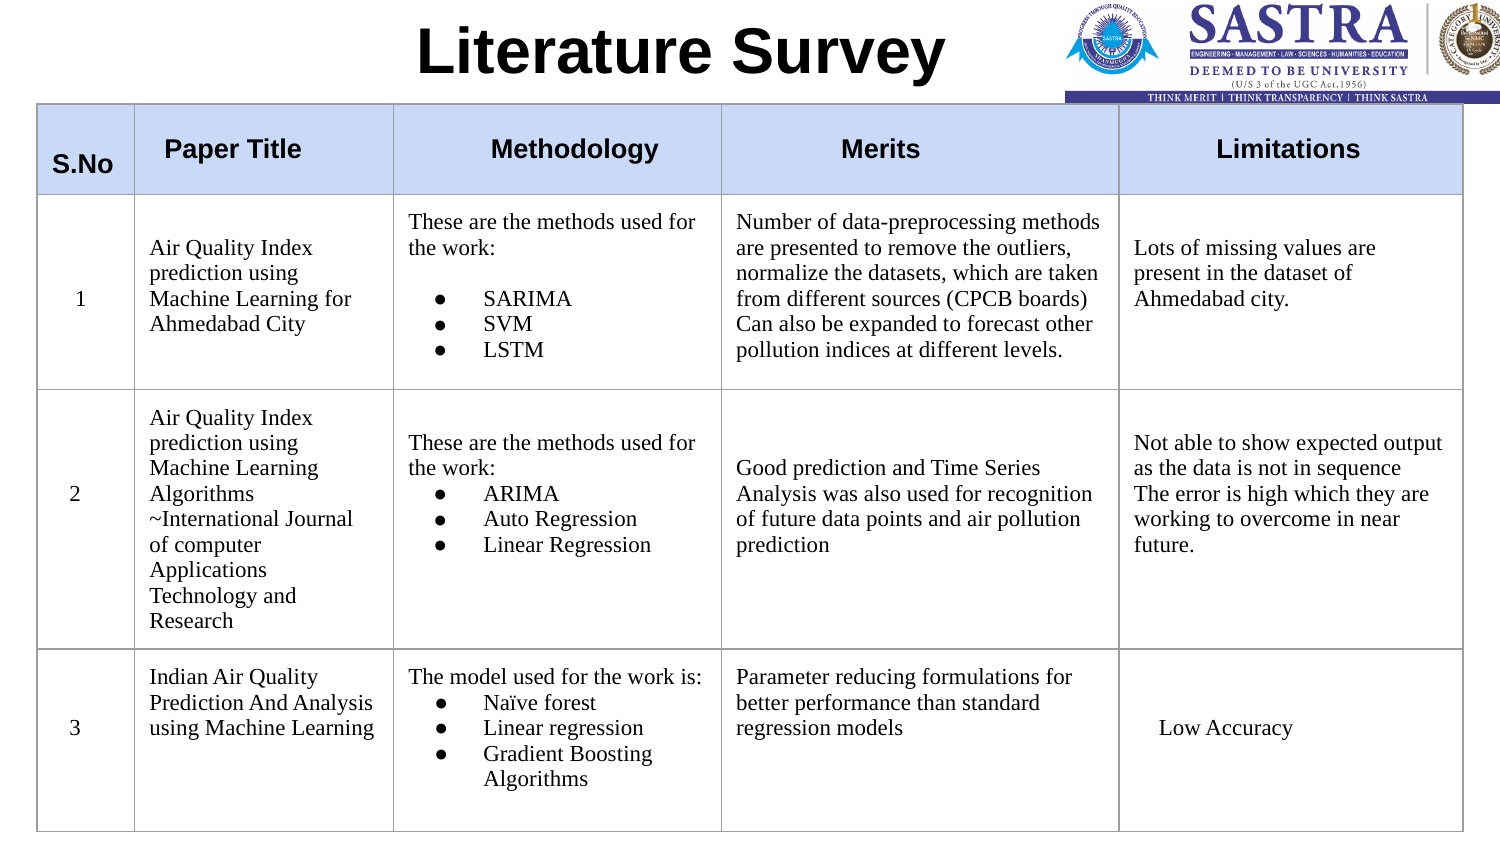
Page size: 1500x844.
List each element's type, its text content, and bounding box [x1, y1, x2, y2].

table_cell Not able to show expected output as the data is not in sequence The error is high which they are working to overcome in near future. [1120, 390, 1462, 648]
table_cell 3 [38, 650, 134, 831]
table_cell 1 [38, 195, 134, 389]
table_header Methodology [394, 105, 721, 194]
table_cell Indian Air Quality Prediction And Analysis using Machine Learning [135, 650, 393, 831]
table_cell Good prediction and Time Series Analysis was also used for recognition of future data points and air pollution prediction [722, 390, 1118, 648]
table_cell Number of data-preprocessing methods are presented to remove the outliers, normalize the datasets, which are taken from different sources (CPCB boards) Can also be expanded to forecast other pollution indices at different levels. [722, 195, 1118, 389]
title Literature Survey [293, 0, 1050, 103]
picture [1055, 0, 1500, 109]
table_cell These are the methods used for the work: ARIMA Auto Regression Linear Regression [394, 390, 721, 648]
table_header S.No [38, 105, 134, 194]
table_cell Air Quality Index prediction using Machine Learning for Ahmedabad City [135, 195, 393, 389]
table_cell The model used for the work is: Naïve forest Linear regression Gradient Boosting Algorithms [394, 650, 721, 831]
table_header Merits [722, 105, 1118, 194]
table_header Limitations [1120, 117, 1462, 194]
table_cell These are the methods used for the work: SARIMA SVM LSTM [394, 195, 721, 389]
table_cell 2 [38, 390, 134, 648]
table_cell Low Accuracy [1120, 650, 1462, 831]
table_cell Air Quality Index prediction using Machine Learning Algorithms ~International Journal of computer Applications Technology and Research [135, 390, 393, 648]
table_cell Parameter reducing formulations for better performance than standard regression models [722, 650, 1118, 831]
table_header Paper Title [135, 105, 393, 194]
table_cell Lots of missing values are present in the dataset of Ahmedabad city. [1120, 195, 1462, 389]
